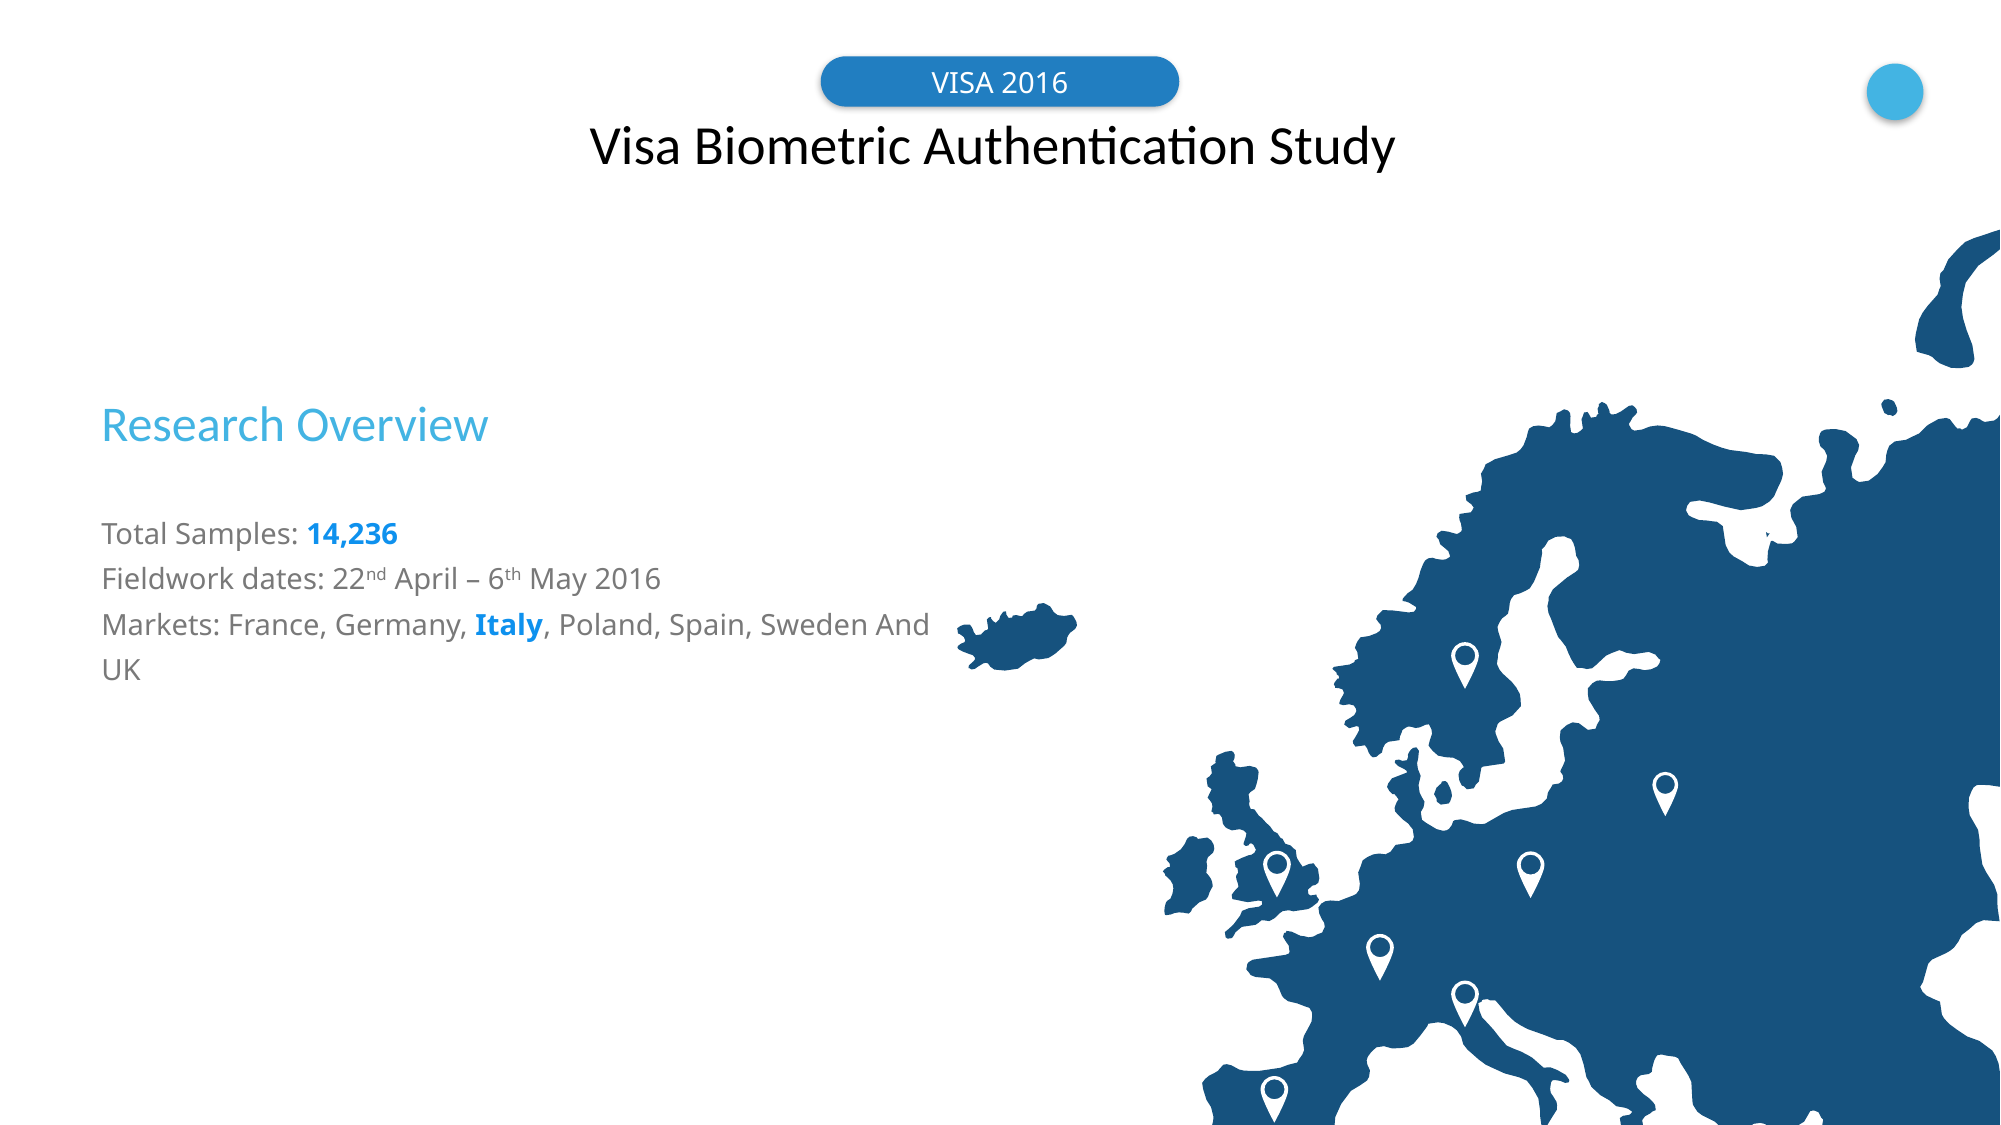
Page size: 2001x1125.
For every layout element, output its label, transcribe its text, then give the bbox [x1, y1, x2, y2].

text_box [1516, 851, 1545, 899]
text_box [1881, 399, 1898, 417]
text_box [93, 391, 964, 669]
text_box [1260, 1076, 1289, 1123]
text_box Visa Biometric Authentication Study [311, 108, 1688, 178]
text_box [1451, 980, 1479, 1028]
text_box [1914, 229, 2000, 369]
text_box [1366, 933, 1394, 981]
text_box [1451, 642, 1479, 689]
text_box [968, 603, 1077, 671]
text_box [1162, 836, 1215, 916]
text_box [1263, 850, 1291, 898]
text_box VISA 2016 [819, 55, 1181, 108]
text_box [1202, 401, 2000, 1125]
text_box [1652, 771, 1679, 817]
